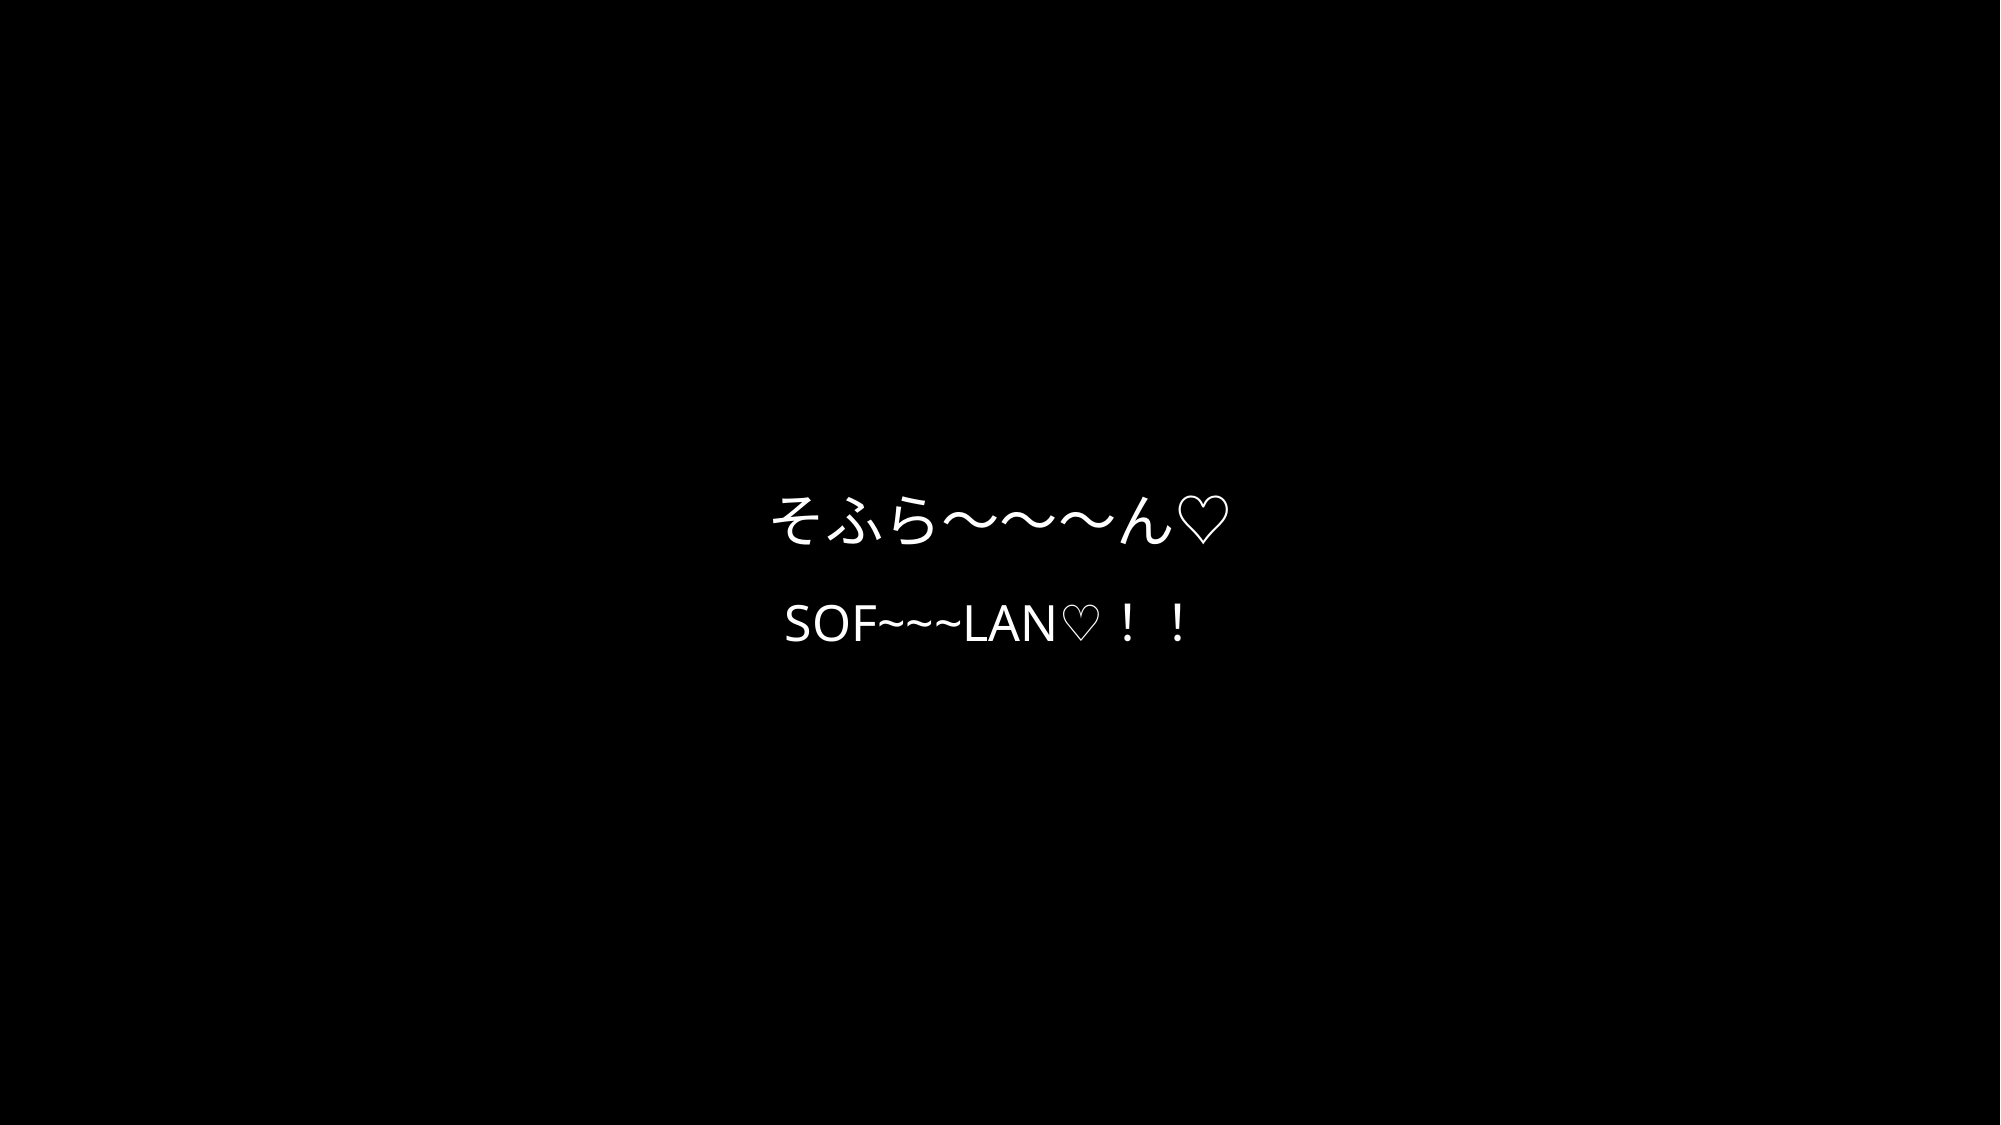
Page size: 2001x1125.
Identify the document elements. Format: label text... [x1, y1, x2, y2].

title そふら〜〜〜ん♡ [0, 170, 2000, 563]
subtitle SOF~~~LAN♡！！ [0, 590, 2000, 863]
